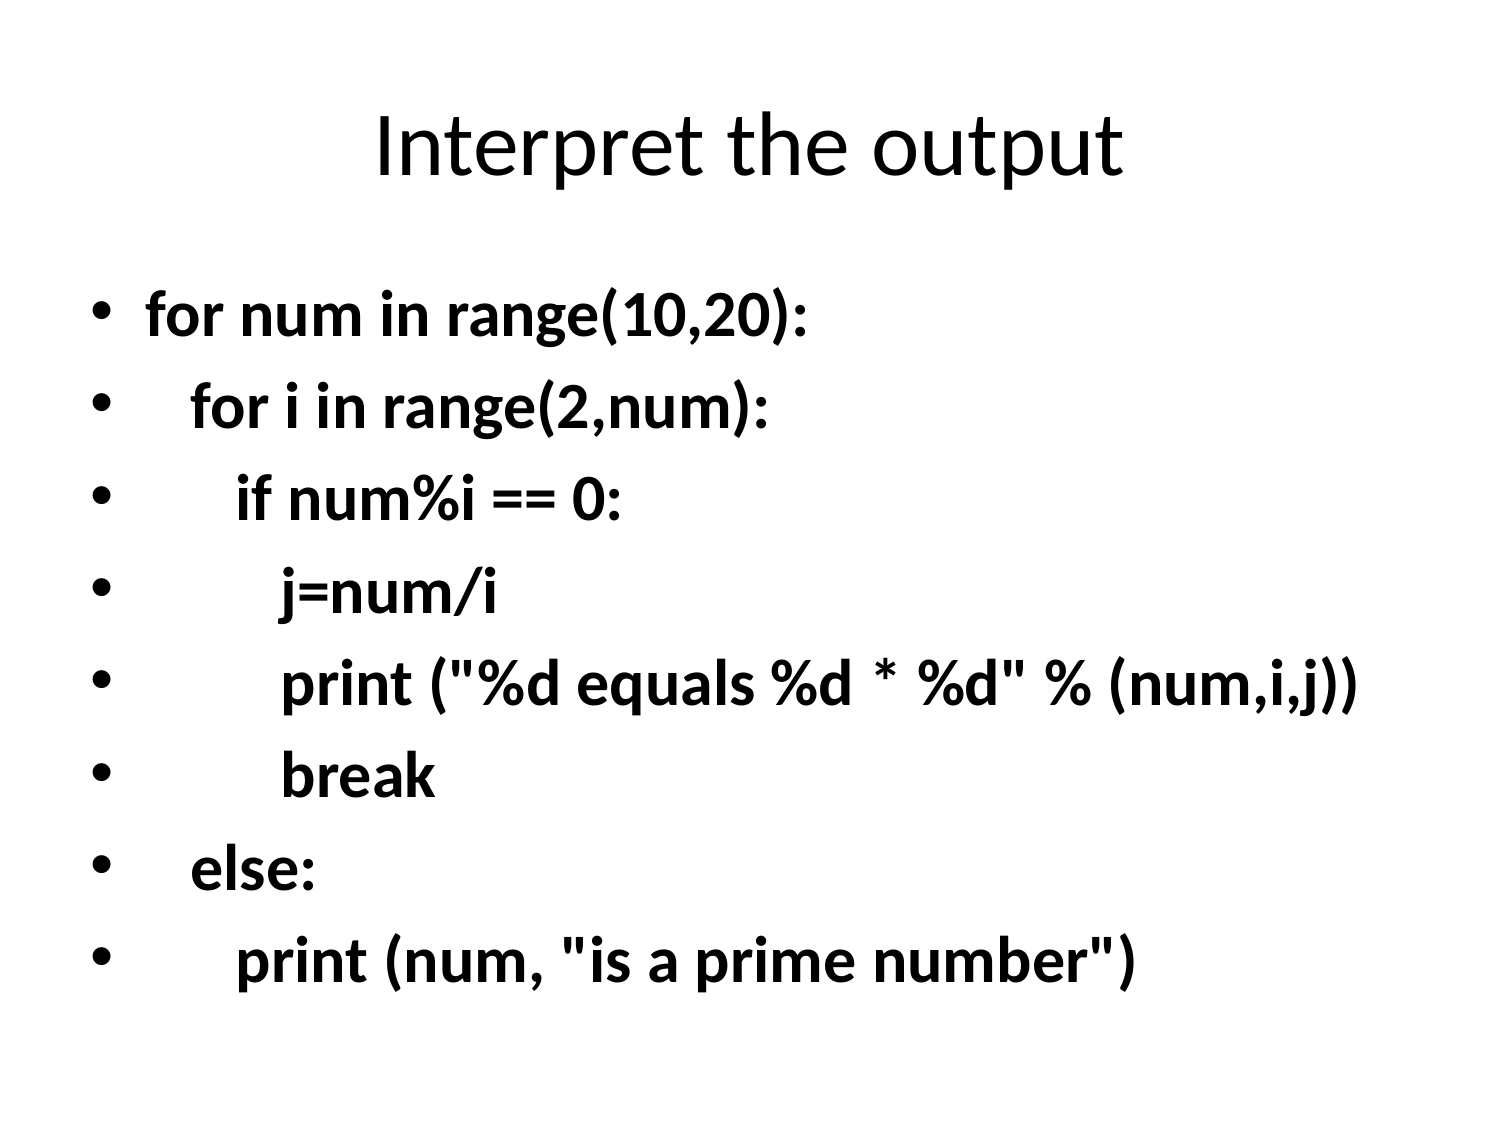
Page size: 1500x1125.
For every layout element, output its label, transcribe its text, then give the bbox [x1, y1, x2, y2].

title Interpret the output [75, 45, 1425, 233]
list for num in range(10,20): for i in range(2,num): if num%i == 0: j=num/i print ("%d equals %d * %d" % (num,i,j)) break else: print (num, "is a prime number") [75, 262, 1425, 1005]
